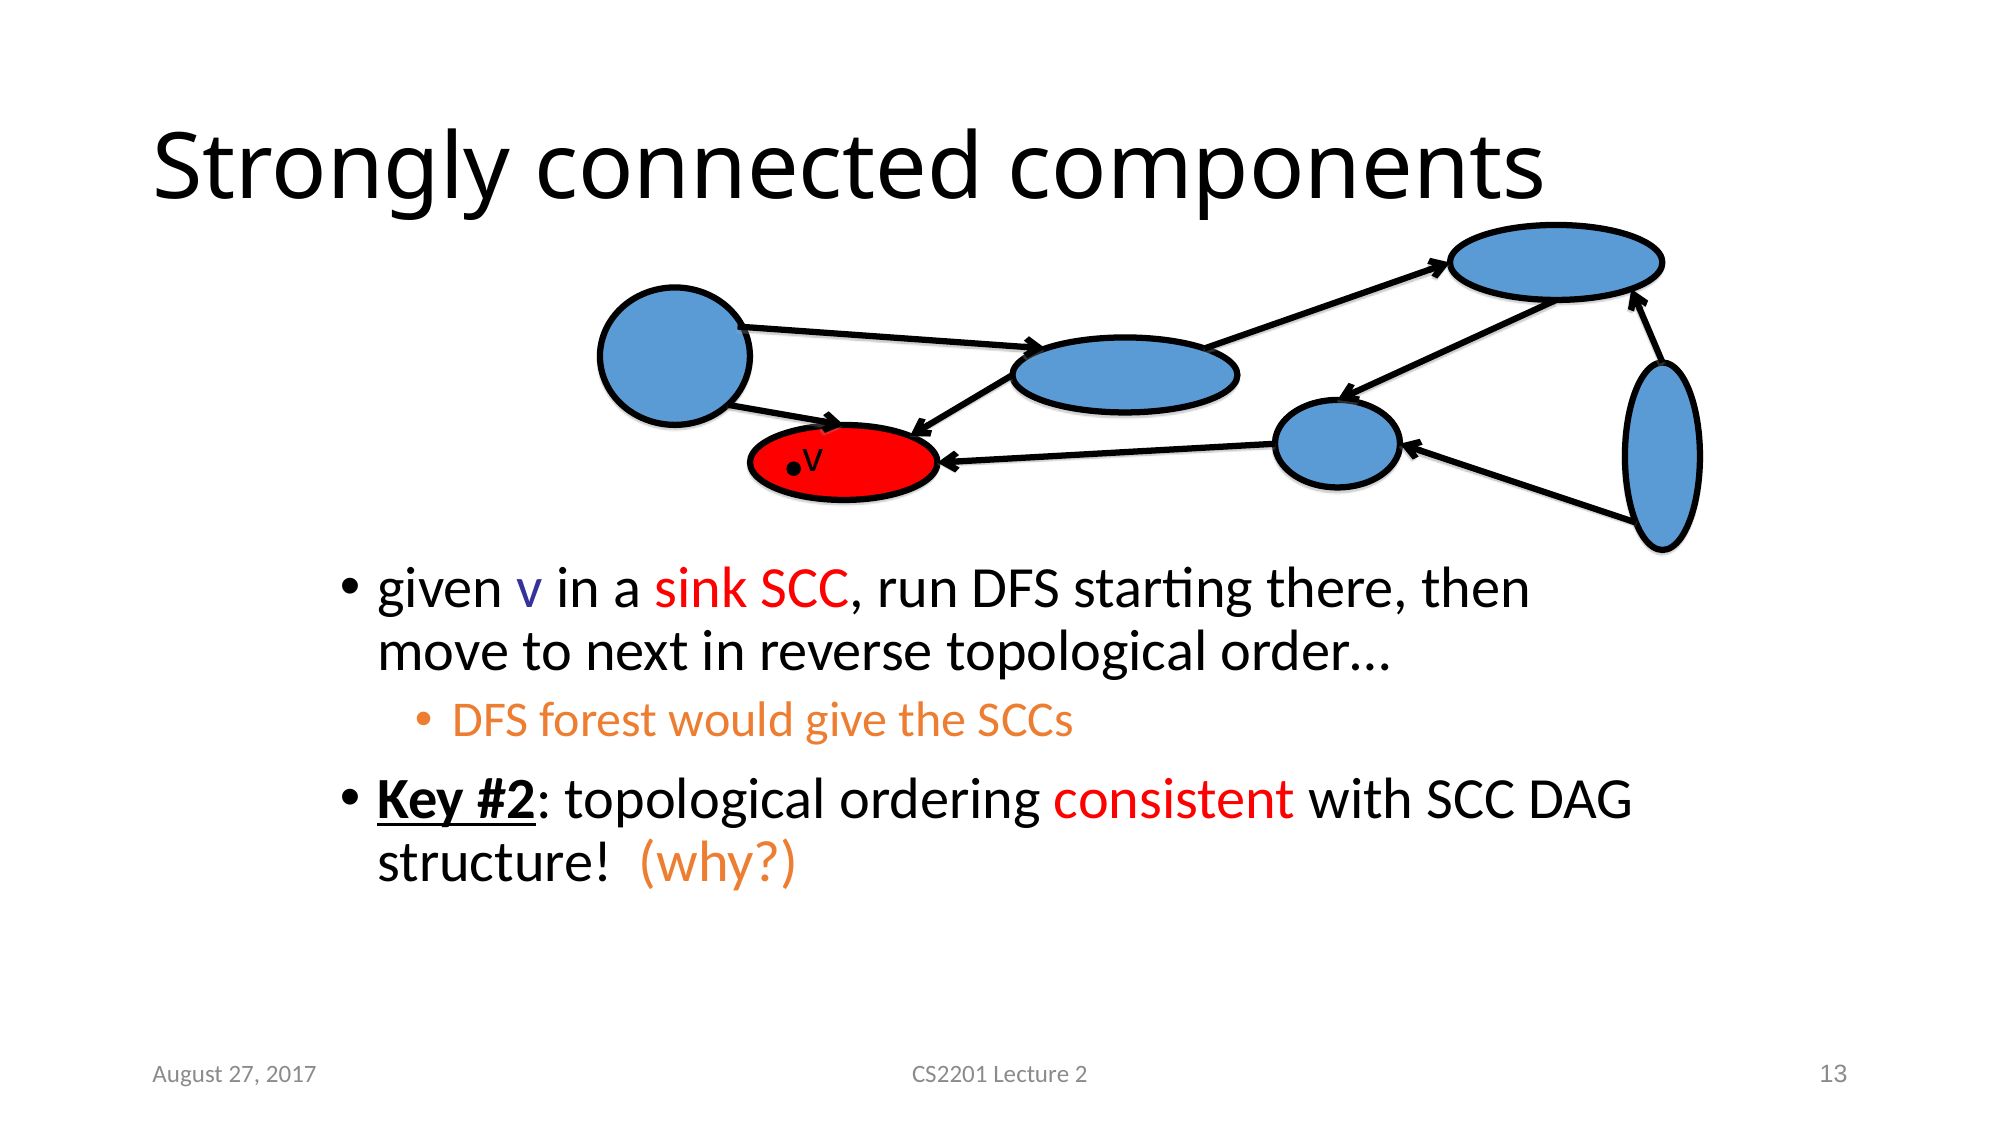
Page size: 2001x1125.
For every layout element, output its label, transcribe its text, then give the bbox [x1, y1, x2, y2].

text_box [1631, 288, 1663, 363]
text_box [1204, 262, 1450, 349]
text_box [1275, 399, 1400, 488]
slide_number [137, 1042, 588, 1103]
footer CS2201 Lecture 2 [662, 1042, 1338, 1103]
title Strongly connected components [137, 59, 1863, 278]
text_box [737, 326, 1046, 349]
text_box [910, 374, 1013, 436]
text_box [1625, 363, 1700, 550]
slide_number 13 [1412, 1042, 1863, 1103]
list given v in a sink SCC, run DFS starting there, then move to next in reverse topological order… DFS forest would give the SCCs Key #2: topological ordering consistent with SCC DAG structure! (why?) [324, 549, 1675, 1000]
text_box [1450, 224, 1663, 300]
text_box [937, 443, 1275, 463]
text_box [1399, 443, 1636, 523]
text_box [1012, 337, 1238, 413]
text_box v [787, 421, 863, 487]
text_box [599, 287, 750, 425]
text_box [728, 404, 844, 425]
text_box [1337, 299, 1557, 400]
text_box [750, 425, 938, 500]
